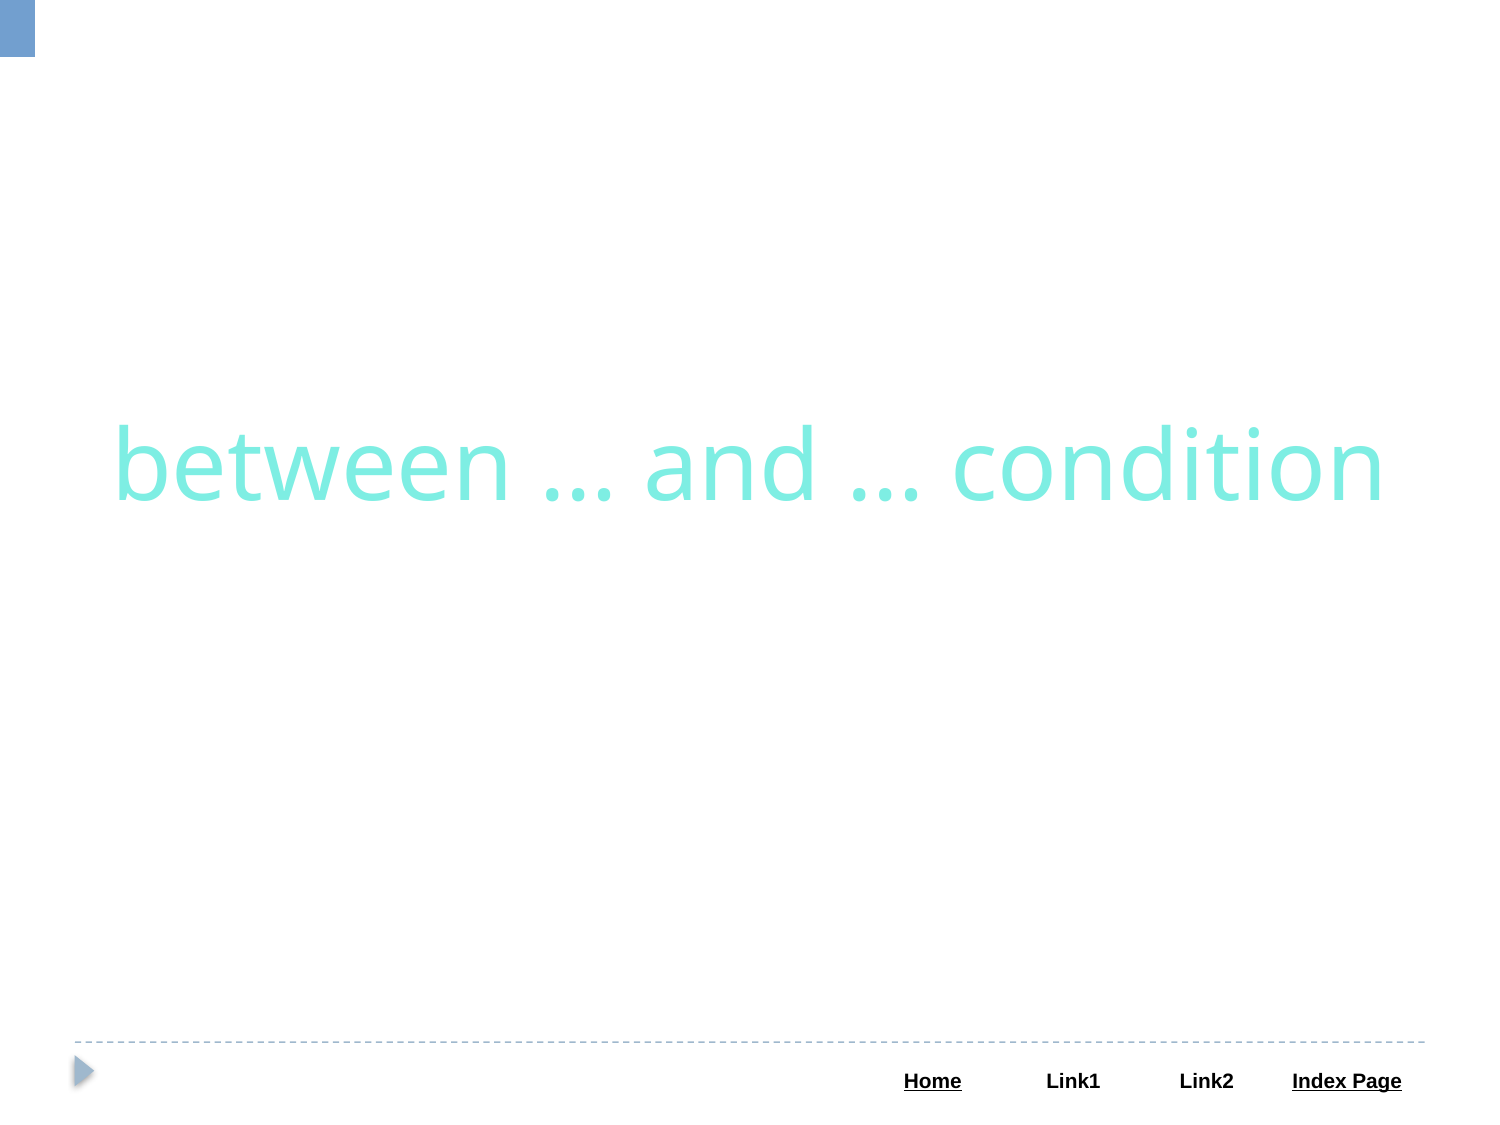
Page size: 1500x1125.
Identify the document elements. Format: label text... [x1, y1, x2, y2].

text_box between … and … condition [24, 387, 1475, 538]
